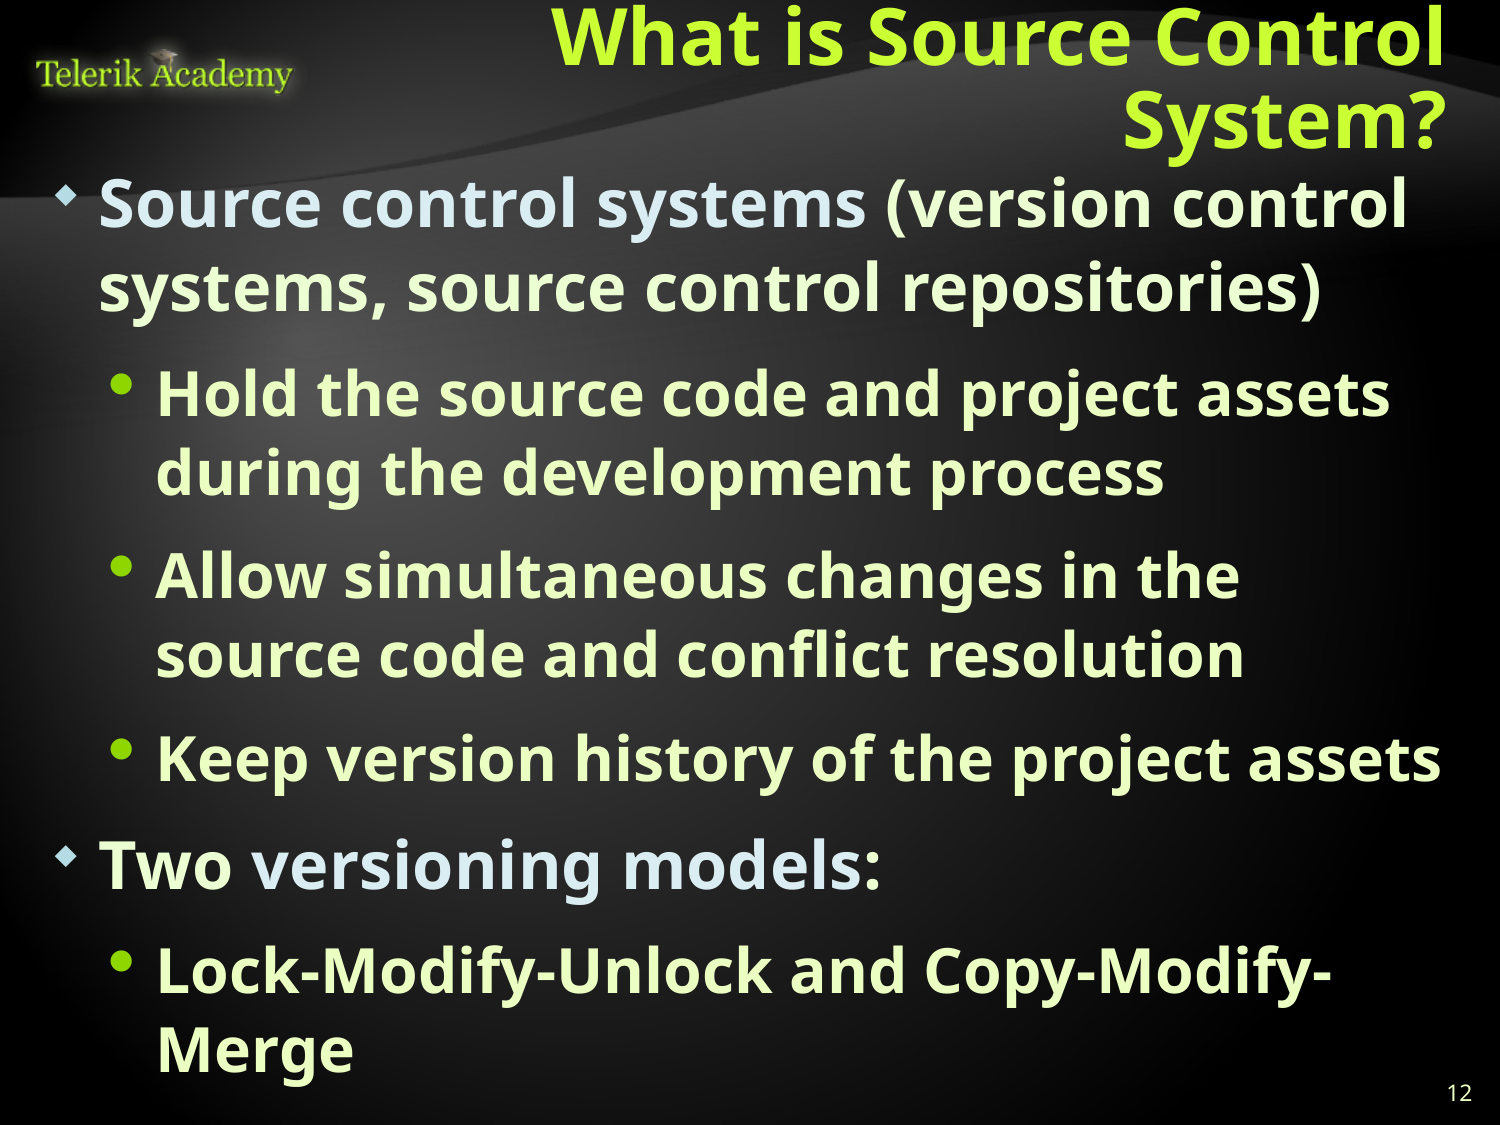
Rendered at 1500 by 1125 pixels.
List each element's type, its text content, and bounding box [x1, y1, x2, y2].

list Source control systems (version control systems, source control repositories) Hold the source code and project assets during the development process Allow simultaneous changes in the source code and conflict resolution Keep version history of the project assets Two versioning models: Lock-Modify-Unlock and Copy-Modify-Merge [37, 149, 1463, 1100]
title What is Source Control System? [299, 12, 1463, 149]
picture [0, 0, 1500, 1125]
slide_number 12 [1412, 1074, 1488, 1113]
